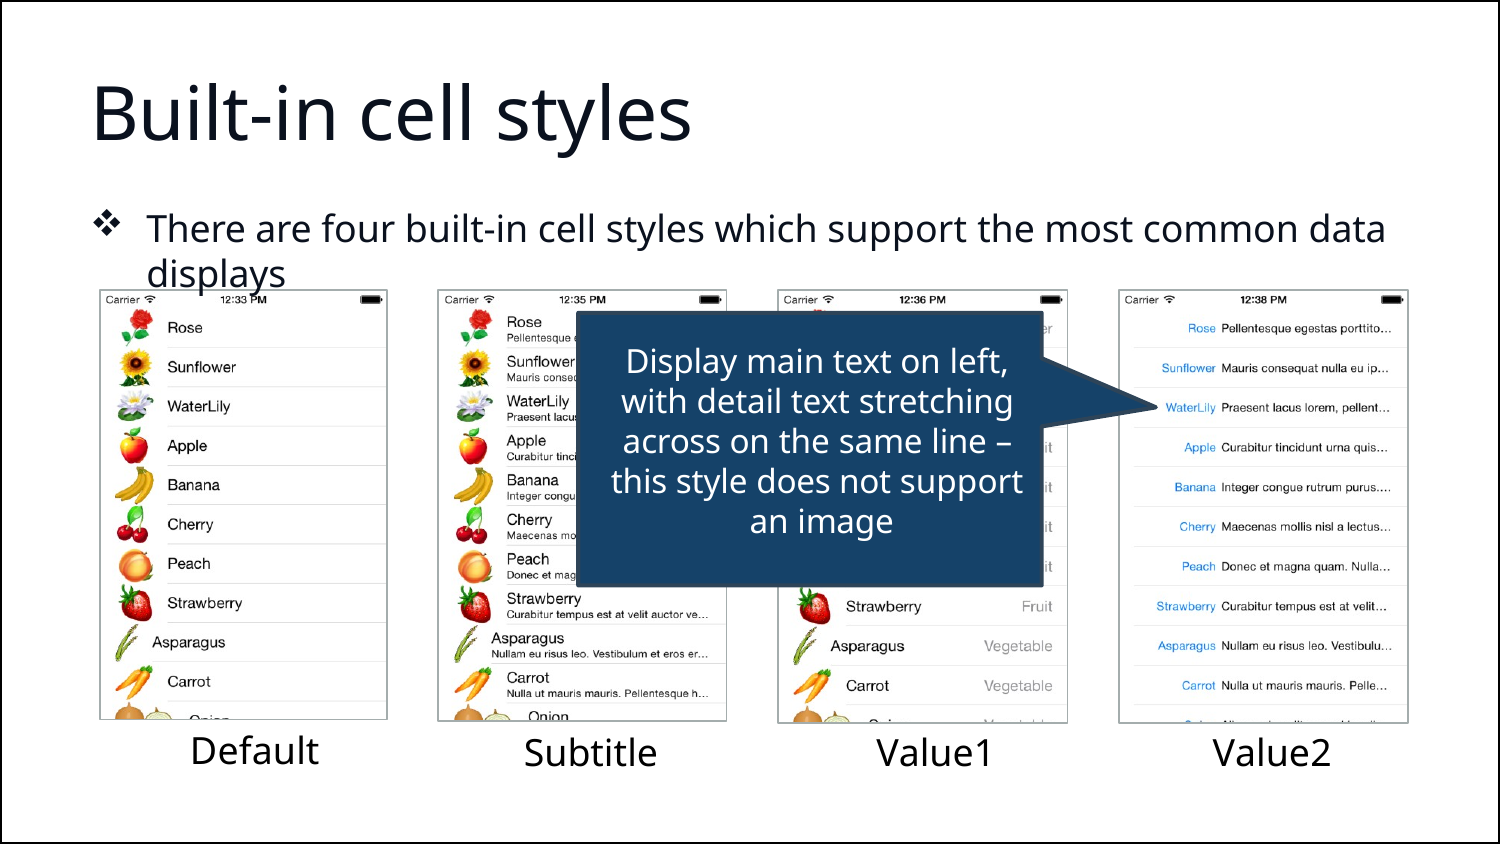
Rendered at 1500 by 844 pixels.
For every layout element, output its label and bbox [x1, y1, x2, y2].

text_box [0, 0, 1500, 844]
